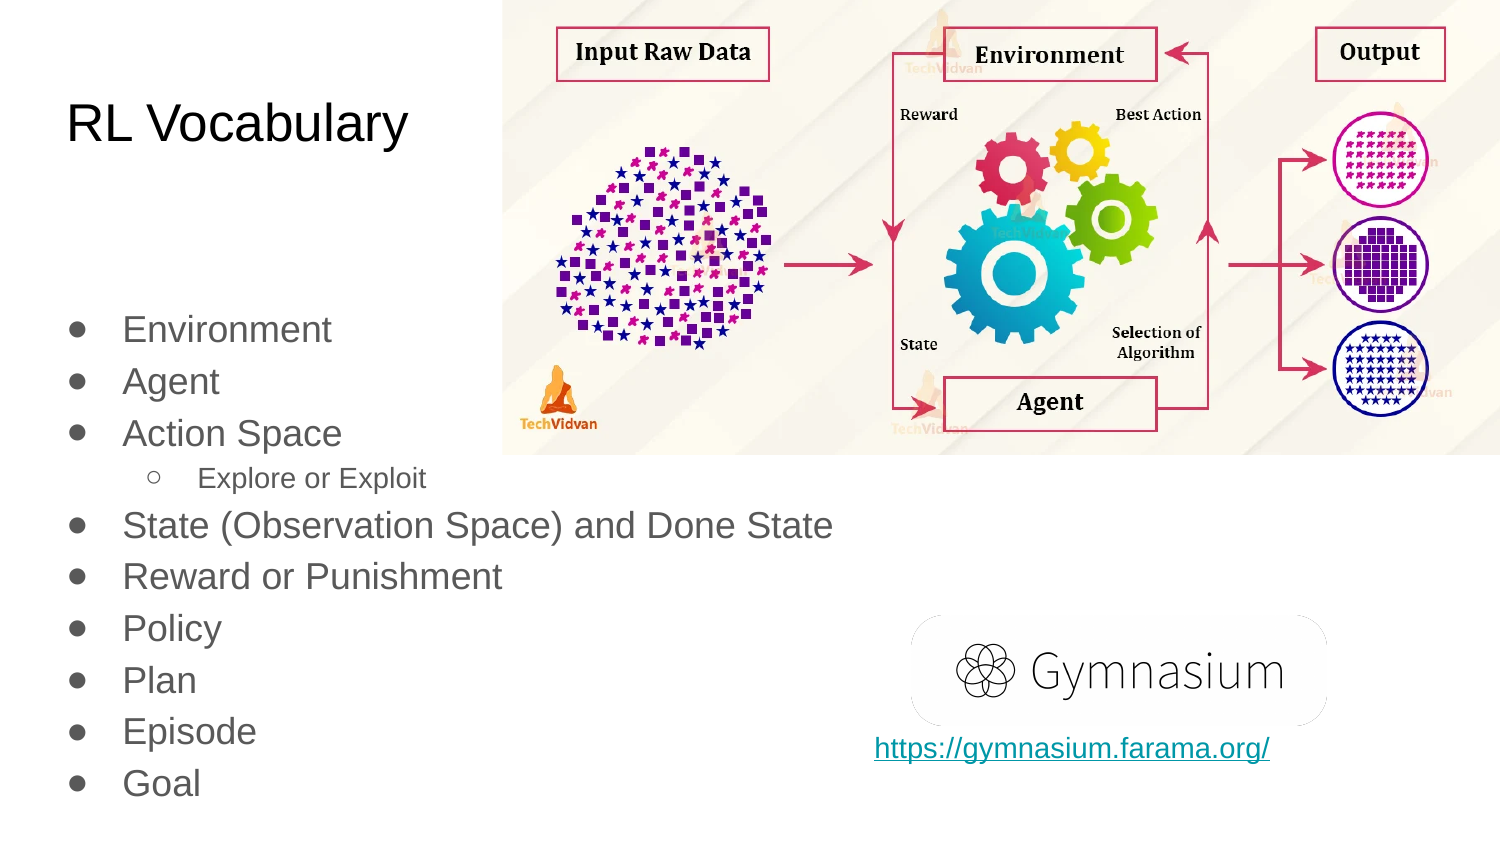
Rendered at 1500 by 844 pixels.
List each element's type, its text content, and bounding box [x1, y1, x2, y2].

list Environment Agent Action Space Explore or Exploit State (Observation Space) and Done State Reward or Punishment Policy Plan Episode Goal [32, 283, 1431, 844]
text_box https://gymnasium.farama.org/ [859, 714, 1352, 779]
title RL Vocabulary [51, 72, 496, 167]
picture [501, 0, 1500, 455]
picture [911, 614, 1327, 726]
